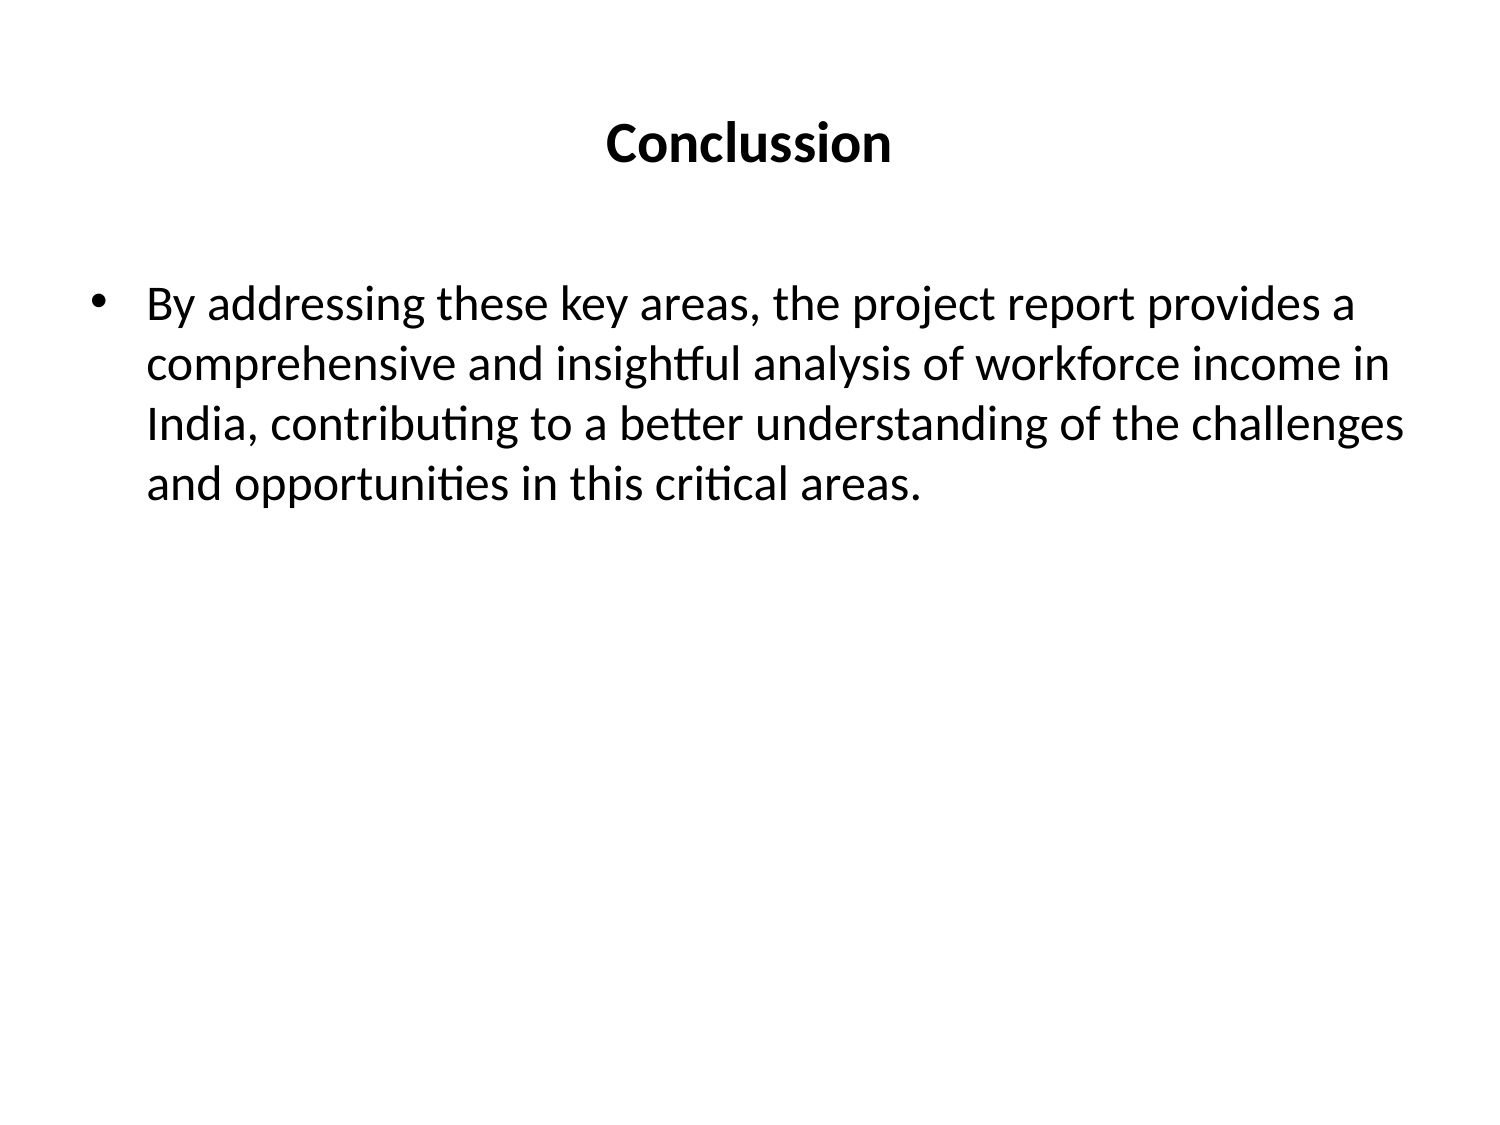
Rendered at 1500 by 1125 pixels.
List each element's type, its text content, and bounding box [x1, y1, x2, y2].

title Conclussion [75, 45, 1425, 233]
list By addressing these key areas, the project report provides a comprehensive and insightful analysis of workforce income in India, contributing to a better understanding of the challenges and opportunities in this critical areas. [75, 262, 1425, 1005]
